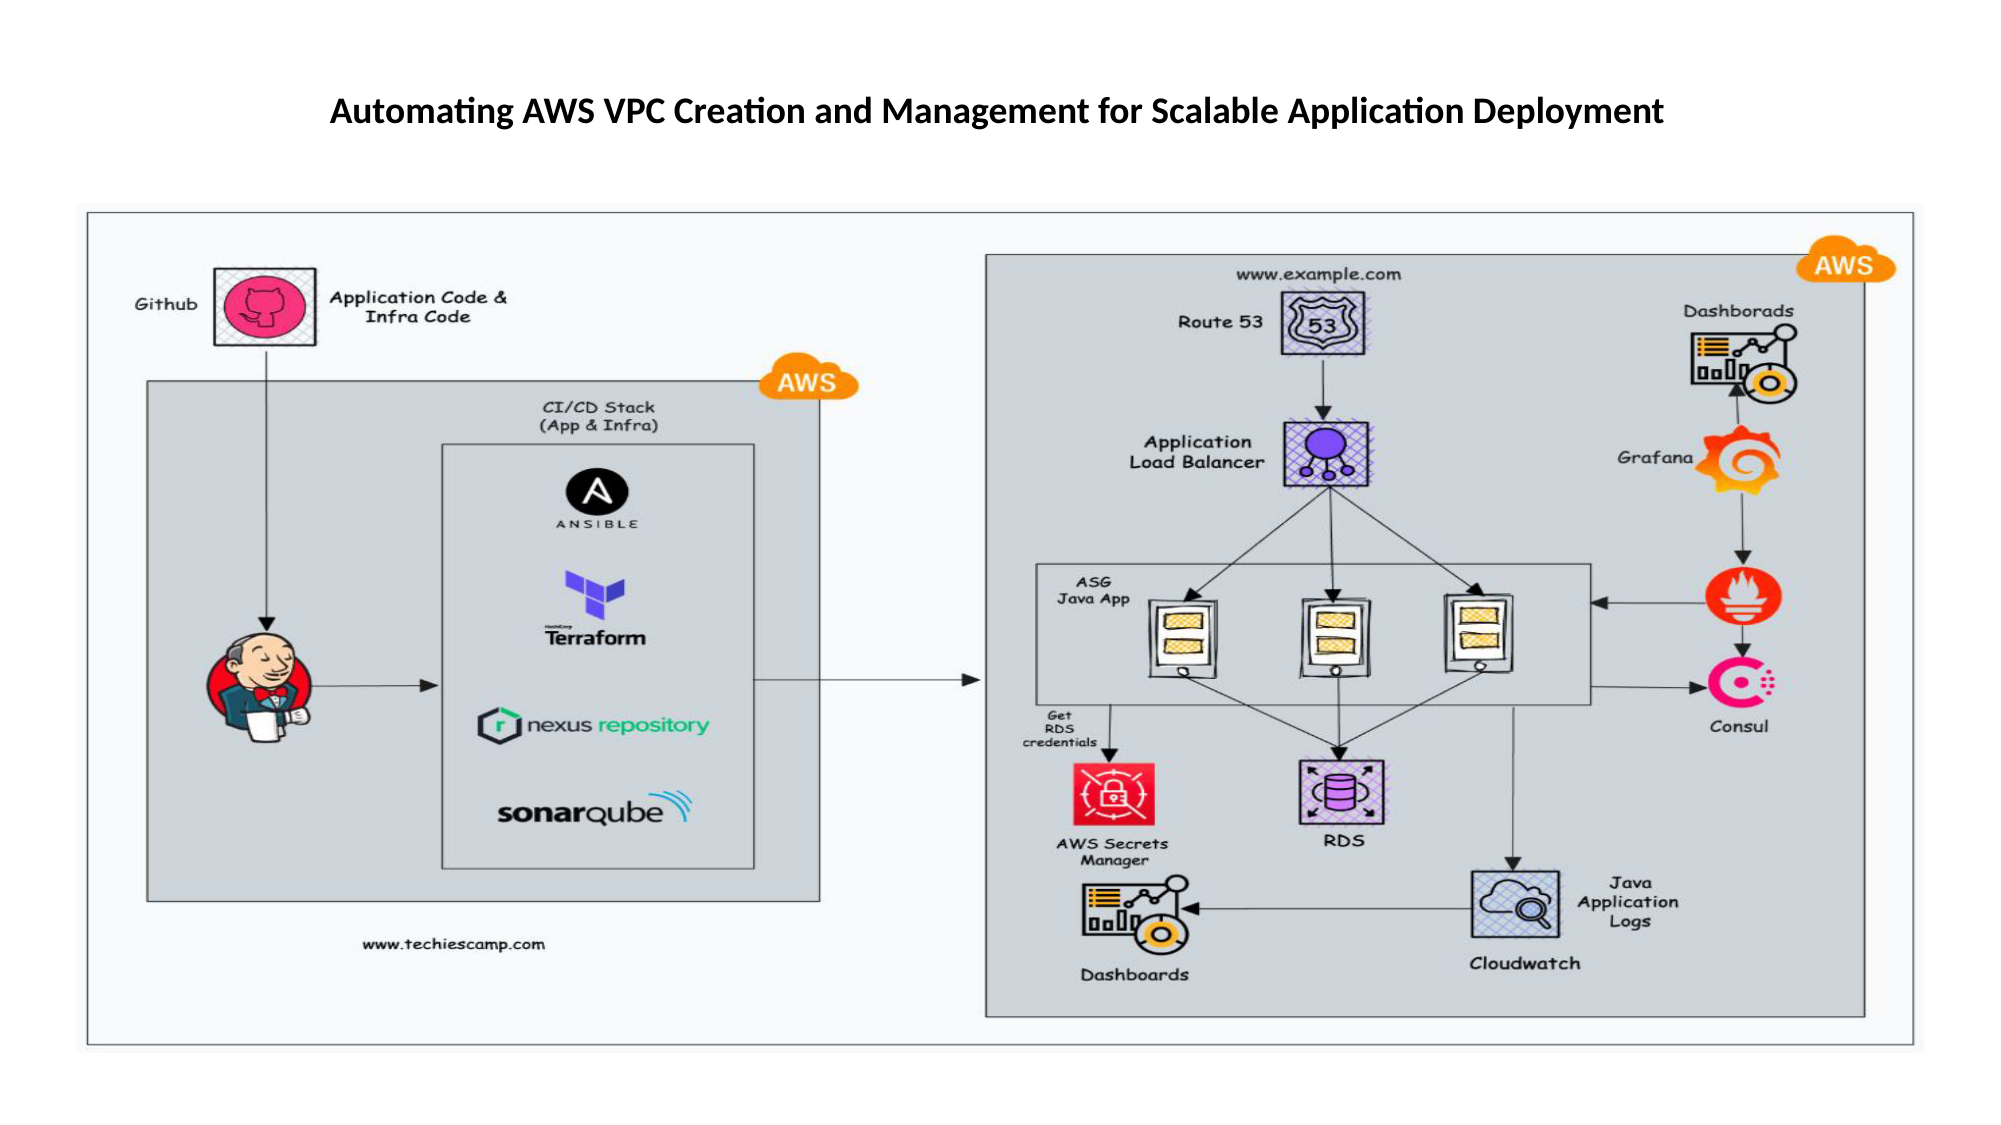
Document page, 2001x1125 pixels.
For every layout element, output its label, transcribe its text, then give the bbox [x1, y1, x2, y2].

picture [75, 202, 1925, 1053]
text_box Automating AWS VPC Creation and Management for Scalable Application Deployment [306, 34, 1733, 139]
